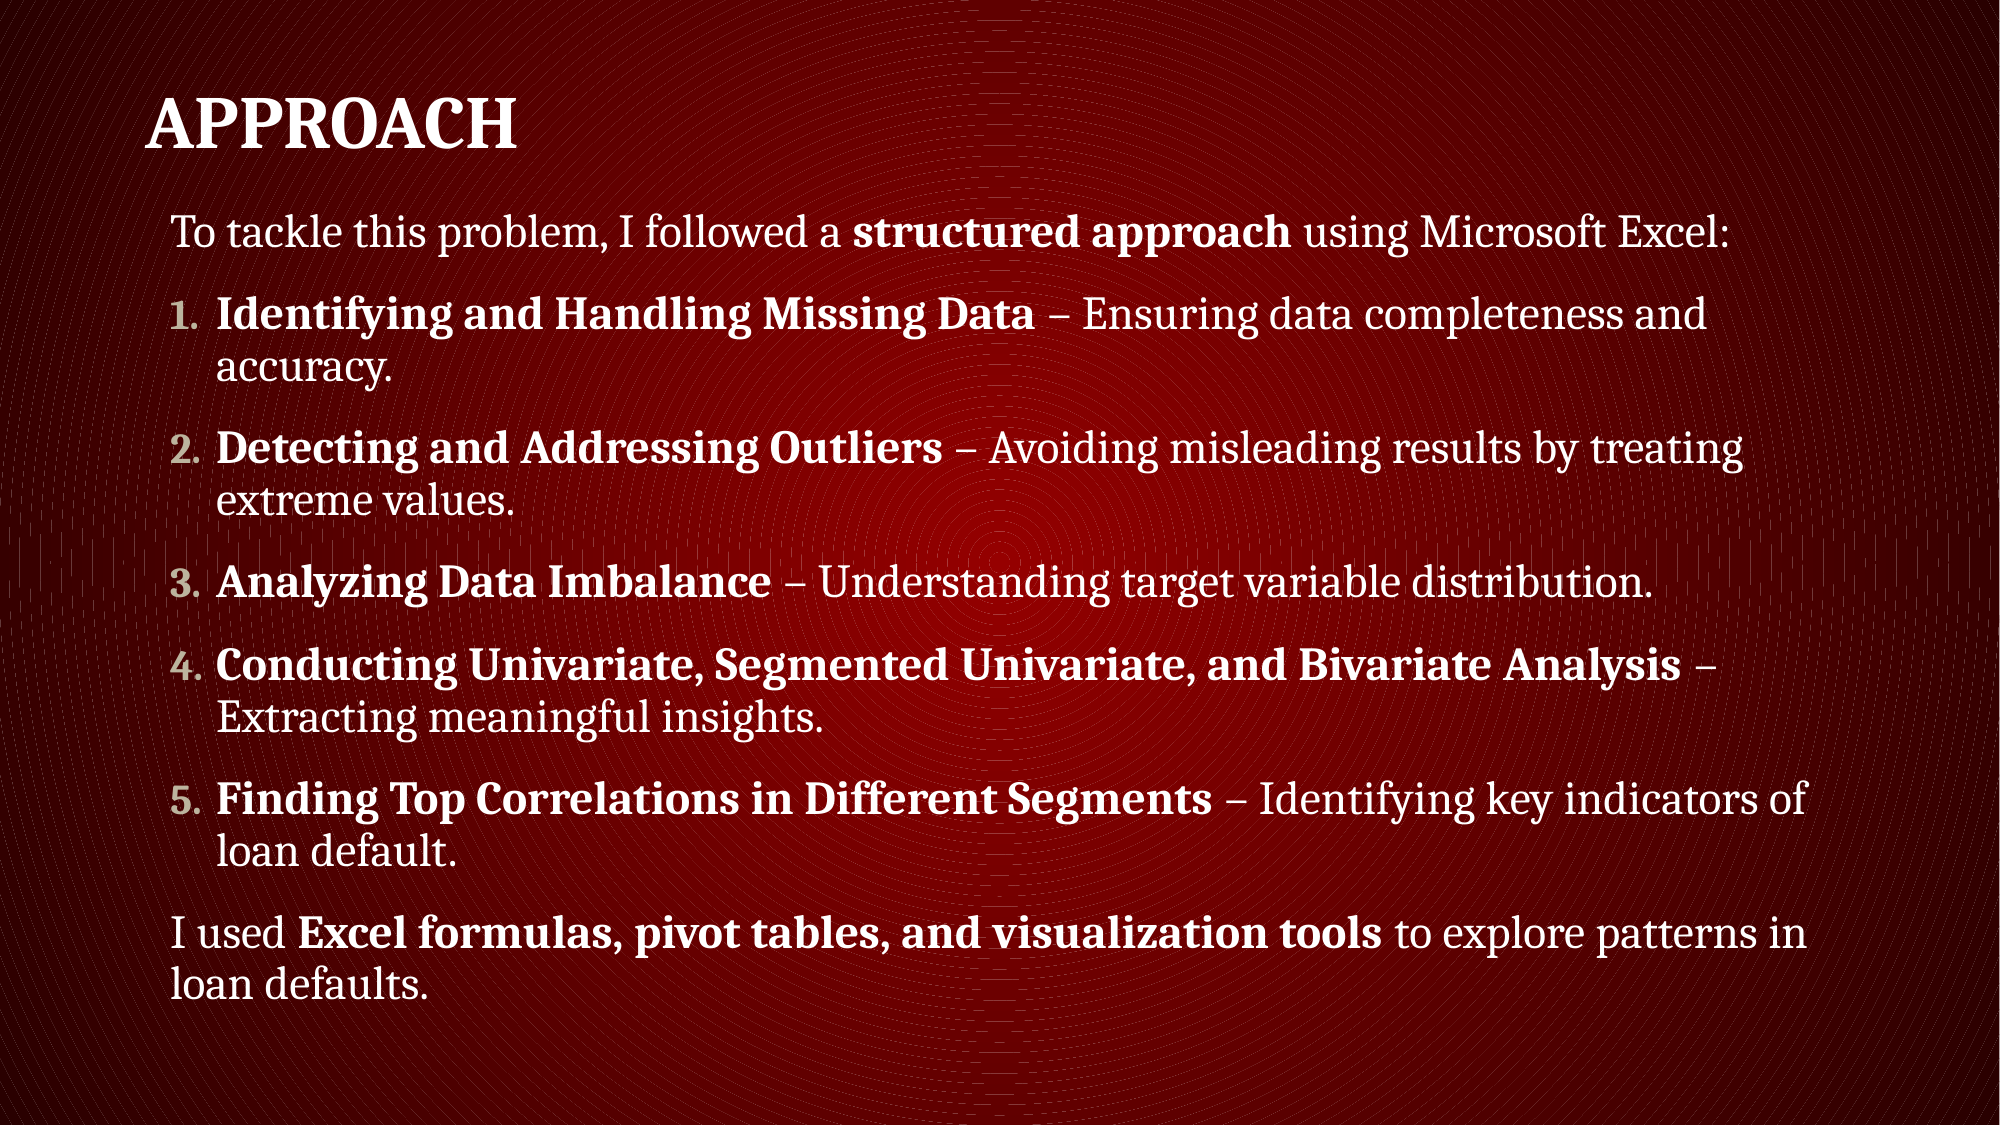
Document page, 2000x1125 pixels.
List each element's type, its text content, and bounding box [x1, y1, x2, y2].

title Approach [125, 66, 1826, 173]
list To tackle this problem, I followed a structured approach using Microsoft Excel: Identifying and Handling Missing Data – Ensuring data completeness and accuracy. Detecting and Addressing Outliers – Avoiding misleading results by treating extreme values. Analyzing Data Imbalance – Understanding target variable distribution. Conducting Univariate, Segmented Univariate, and Bivariate Analysis – Extracting meaningful insights. Finding Top Correlations in Different Segments – Identifying key indicators of loan default. I used Excel formulas, pivot tables, and visualization tools to explore patterns in loan defaults. [149, 196, 1850, 1030]
